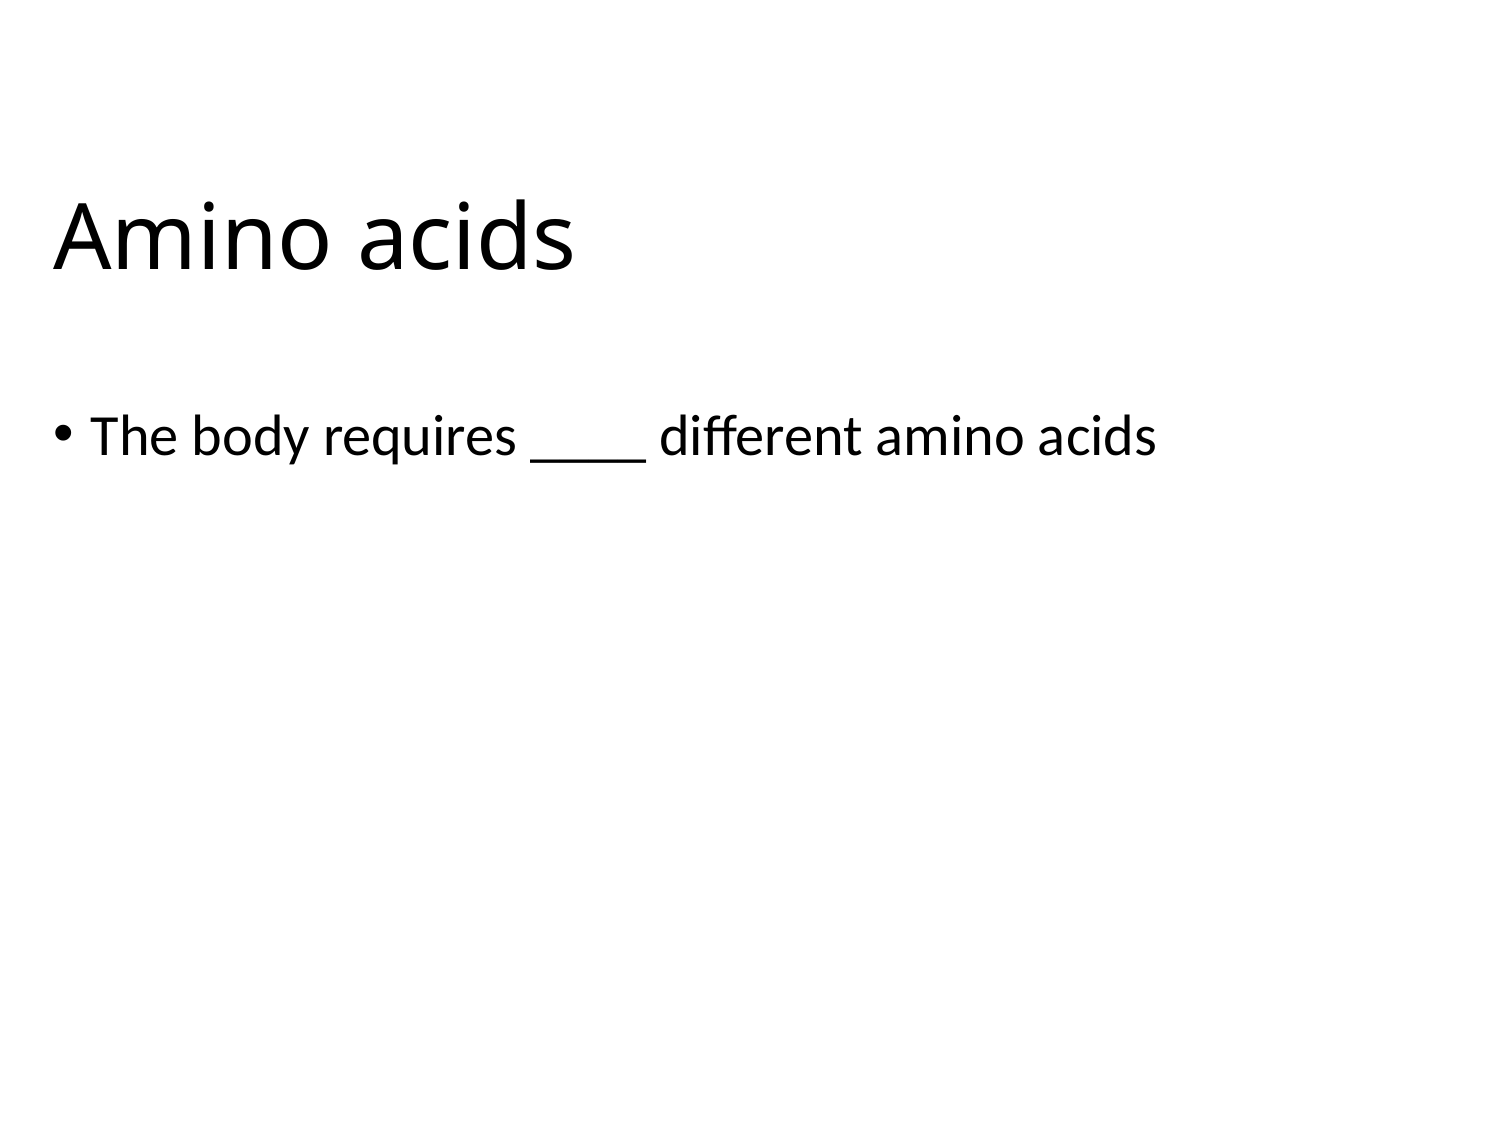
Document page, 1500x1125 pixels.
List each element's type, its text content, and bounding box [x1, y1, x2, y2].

title Amino acids [38, 216, 1088, 264]
list The body requires ____ different amino acids [38, 306, 1394, 1083]
